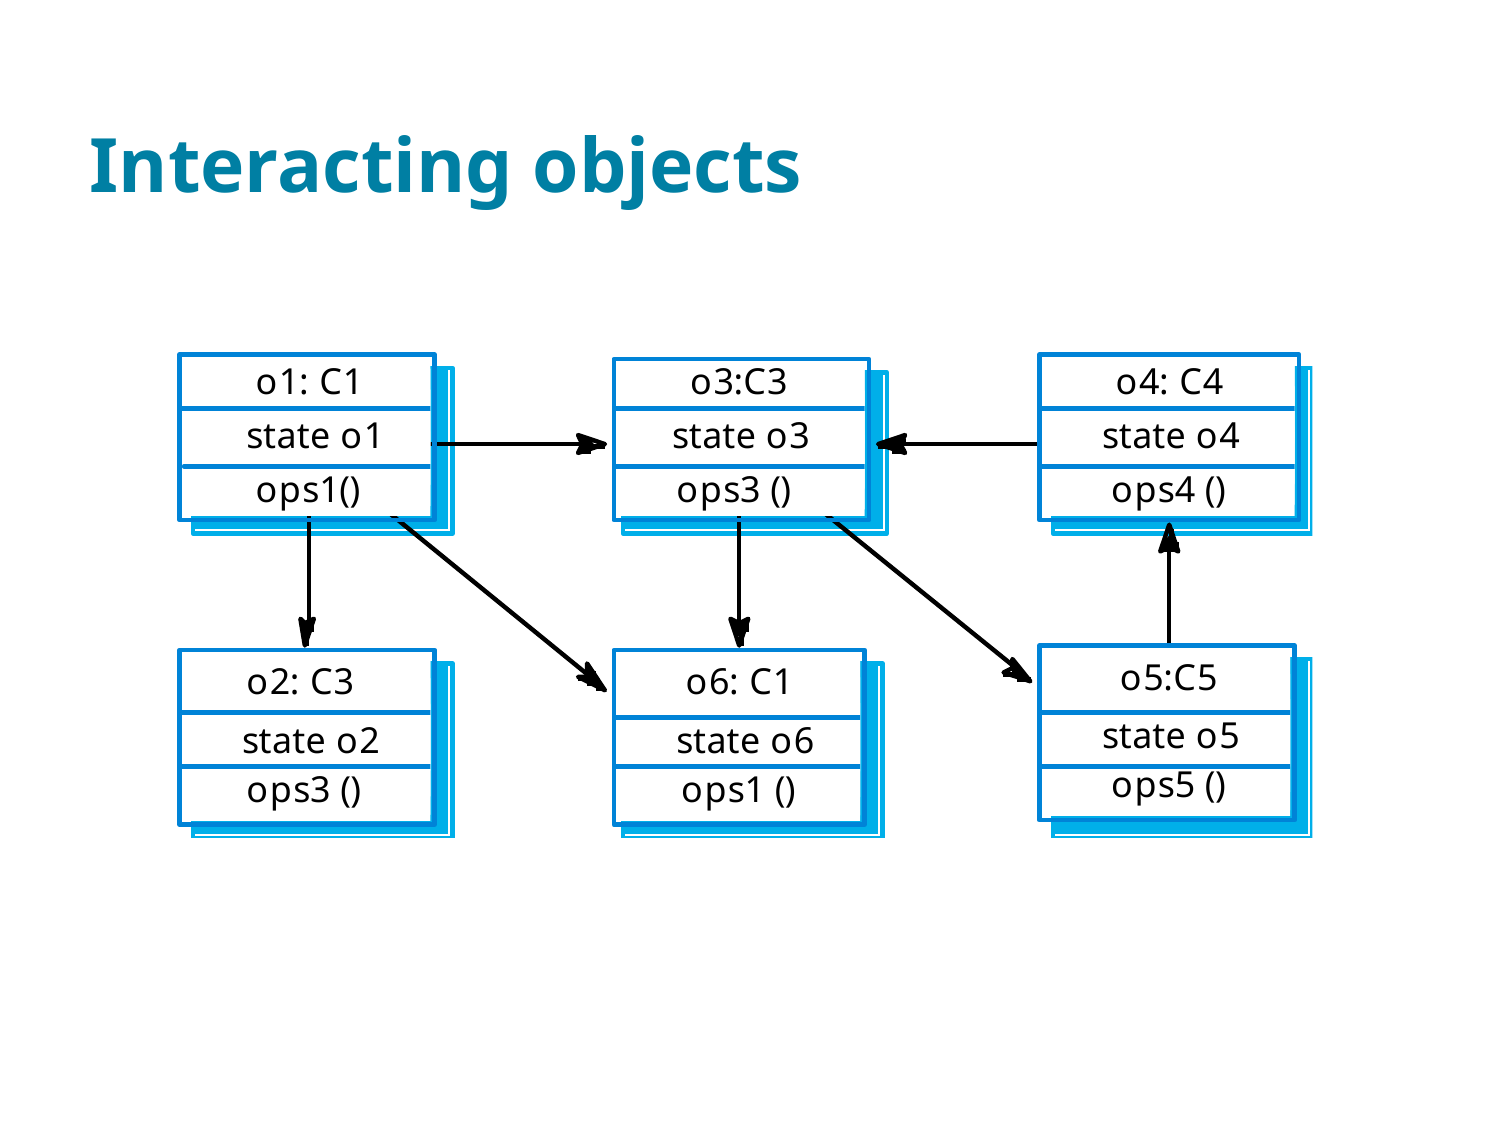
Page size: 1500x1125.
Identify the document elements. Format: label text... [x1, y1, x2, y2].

picture [174, 349, 1313, 839]
title Interacting objects [75, 35, 1425, 216]
